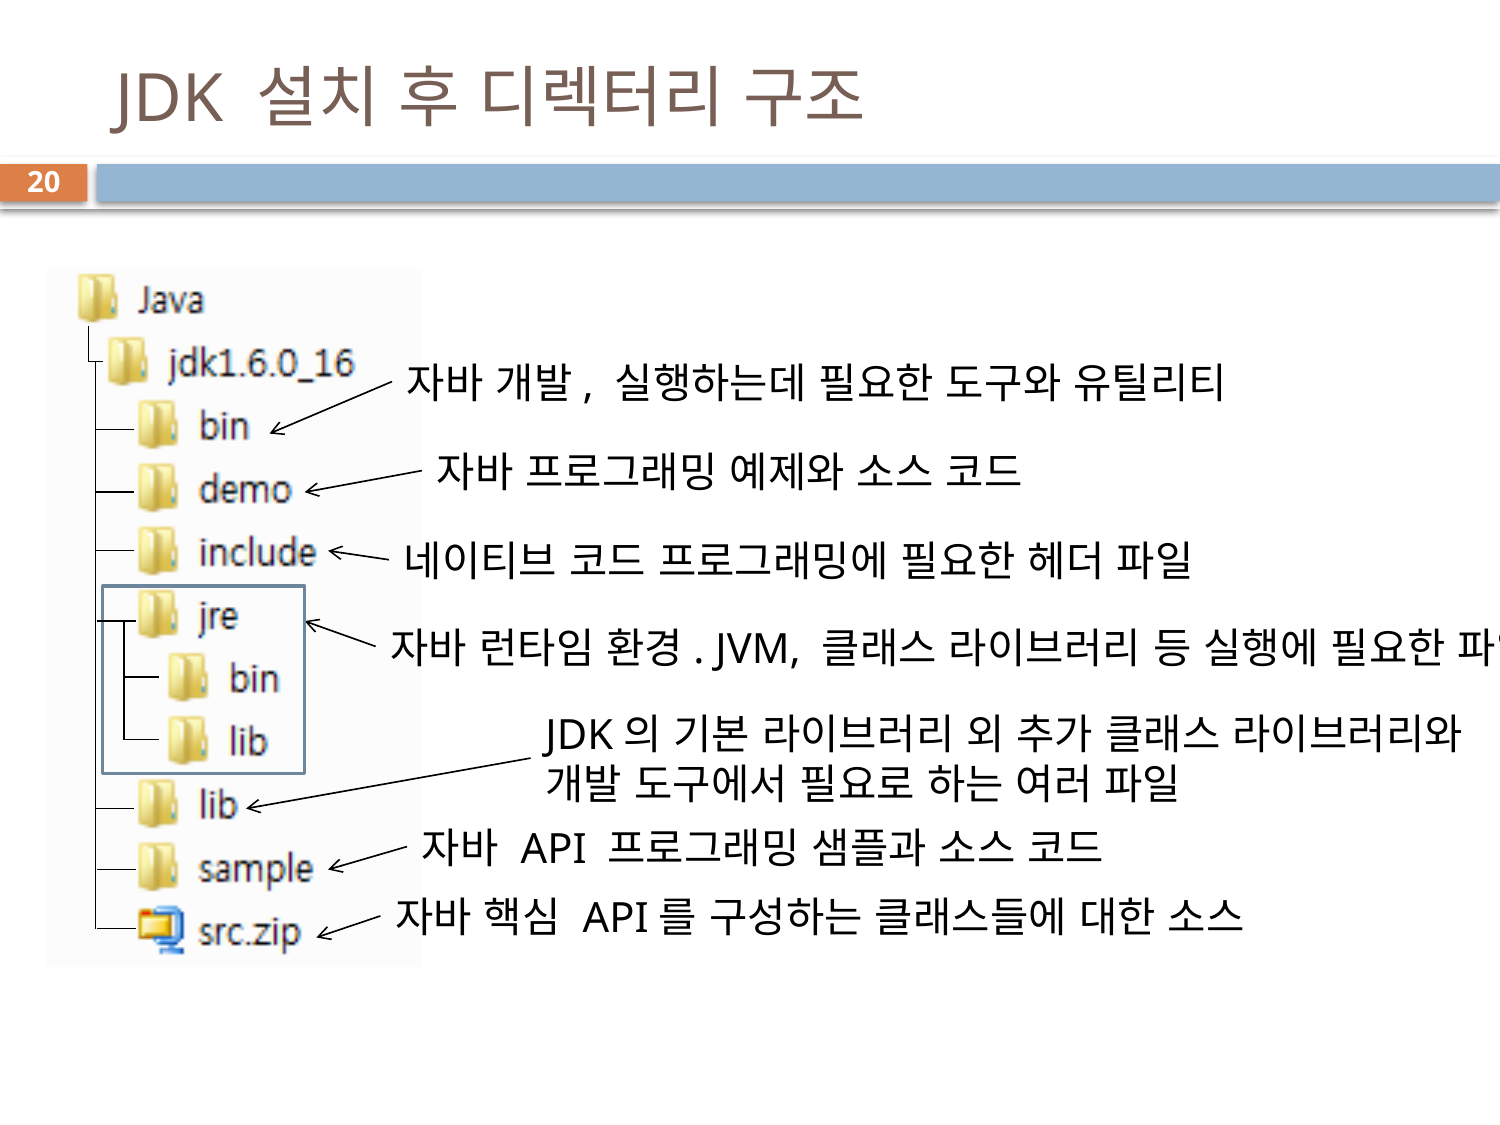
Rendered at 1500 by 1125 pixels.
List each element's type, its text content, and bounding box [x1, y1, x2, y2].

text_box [316, 916, 532, 938]
title JDK 설치 후 디렉터리 구조 [100, 37, 1438, 153]
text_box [245, 758, 531, 809]
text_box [327, 846, 531, 870]
text_box 자바 핵심 API를 구성하는 클래스들에 대한 소스 [427, 883, 1260, 949]
text_box 자바 프로그래밍 예제와 소스 코드 [427, 438, 1038, 503]
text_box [269, 381, 531, 434]
text_box 네이티브 코드 프로그래밍에 필요한 헤더 파일 [427, 527, 1209, 593]
slide_number 20 [0, 162, 88, 203]
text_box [304, 620, 531, 648]
picture [46, 269, 423, 967]
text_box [304, 470, 531, 493]
text_box 자바 런타임 환경. JVM, 클래스 라이브러리 등 실행에 필요한 파일 [427, 614, 1500, 679]
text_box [327, 550, 531, 561]
text_box JDK의 기본 라이브러리 외 추가 클래스 라이브러리와 개발 도구에서 필요로 하는 여러 파일 [530, 700, 1483, 816]
text_box 자바 API 프로그래밍 샘플과 소스 코드 [427, 814, 1120, 879]
text_box 자바 개발, 실행하는데 필요한 도구와 유틸리티 [427, 349, 1242, 414]
